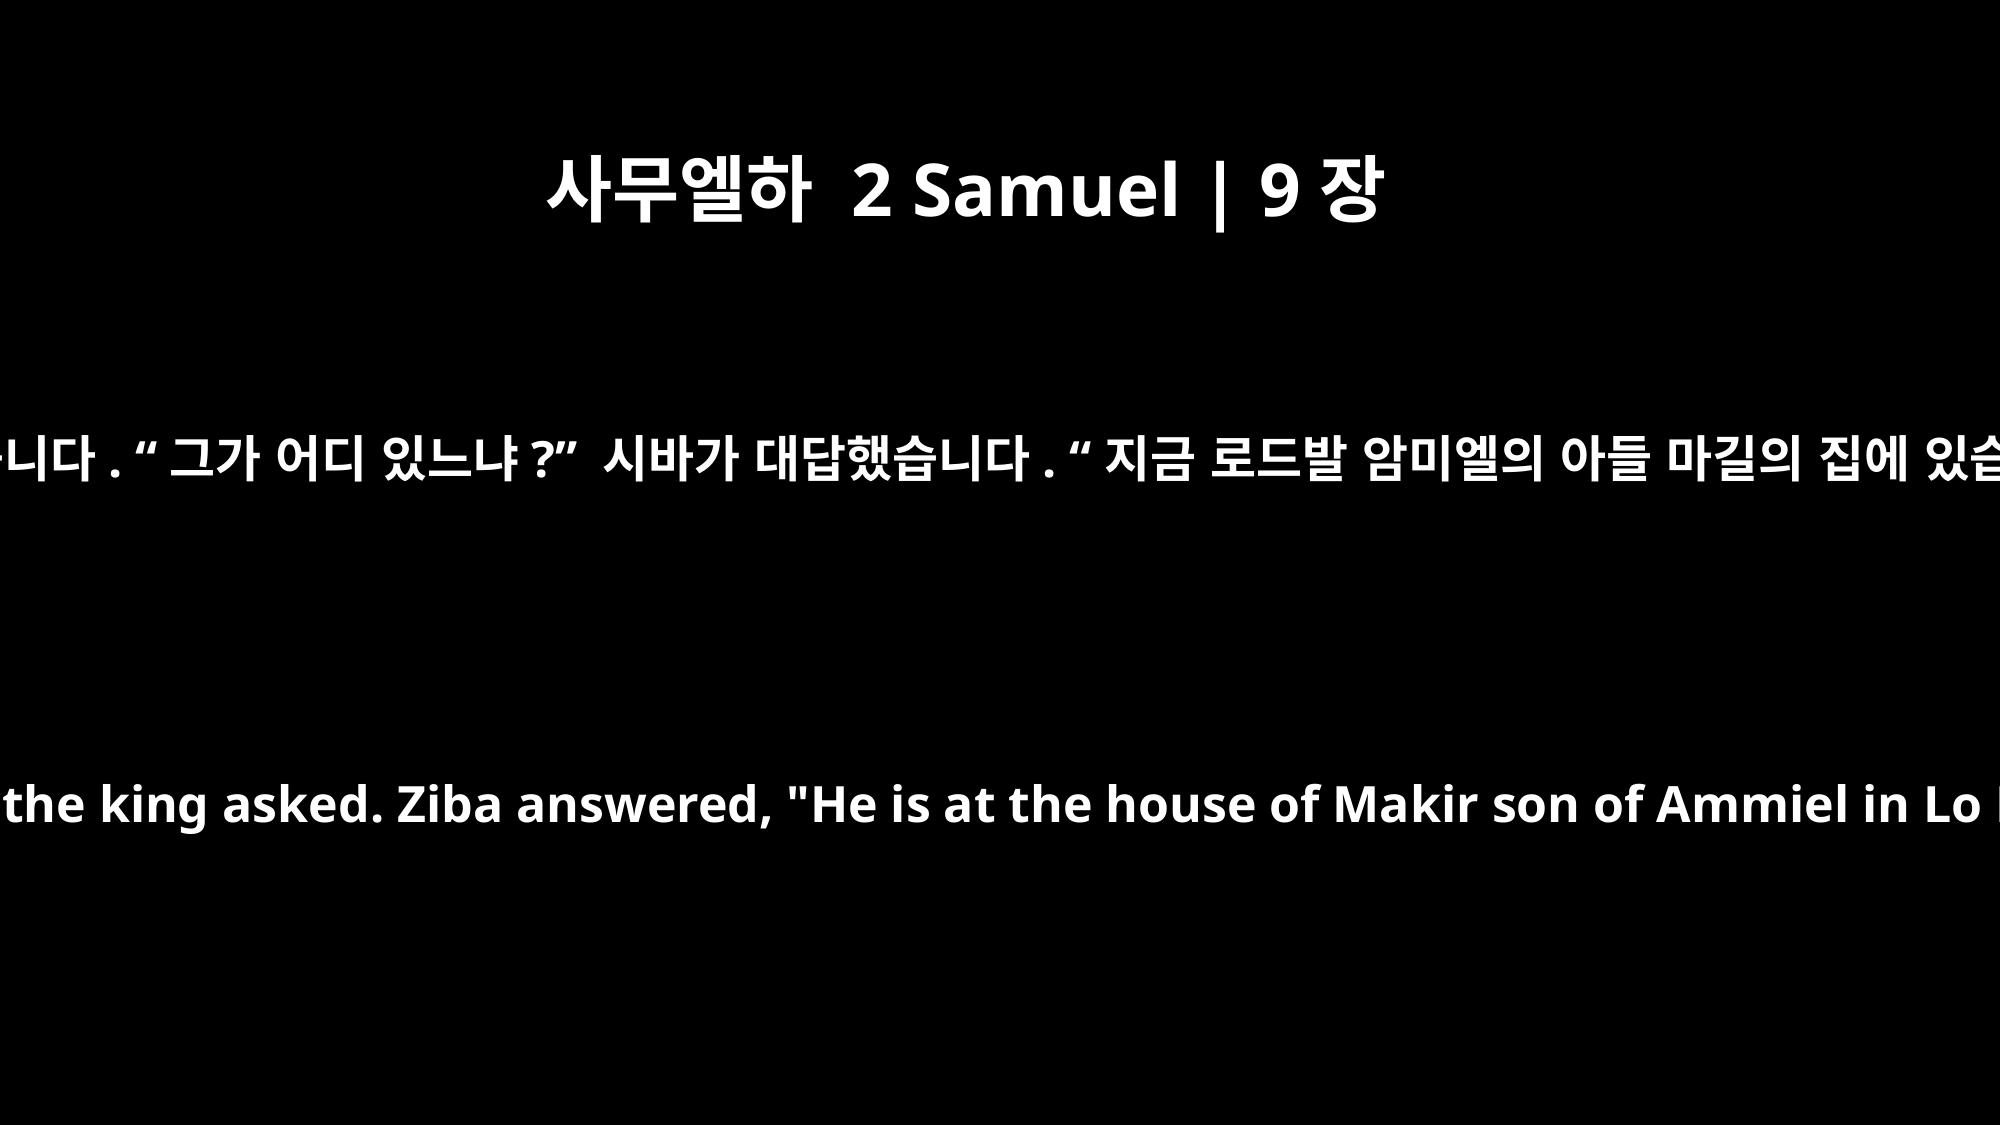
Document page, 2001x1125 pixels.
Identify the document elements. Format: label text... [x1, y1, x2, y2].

text_box "Where is he?" the king asked. Ziba answered, "He is at the house of Makir son of Ammiel in Lo Debar." [0, 764, 2000, 840]
text_box 사무엘하 2 Samuel | 9장 [530, 136, 1402, 239]
text_box 4 왕이 물었습니다. “그가 어디 있느냐?” 시바가 대답했습니다. “지금 로드발 암미엘의 아들 마길의 집에 있습니다.” [0, 359, 2000, 495]
